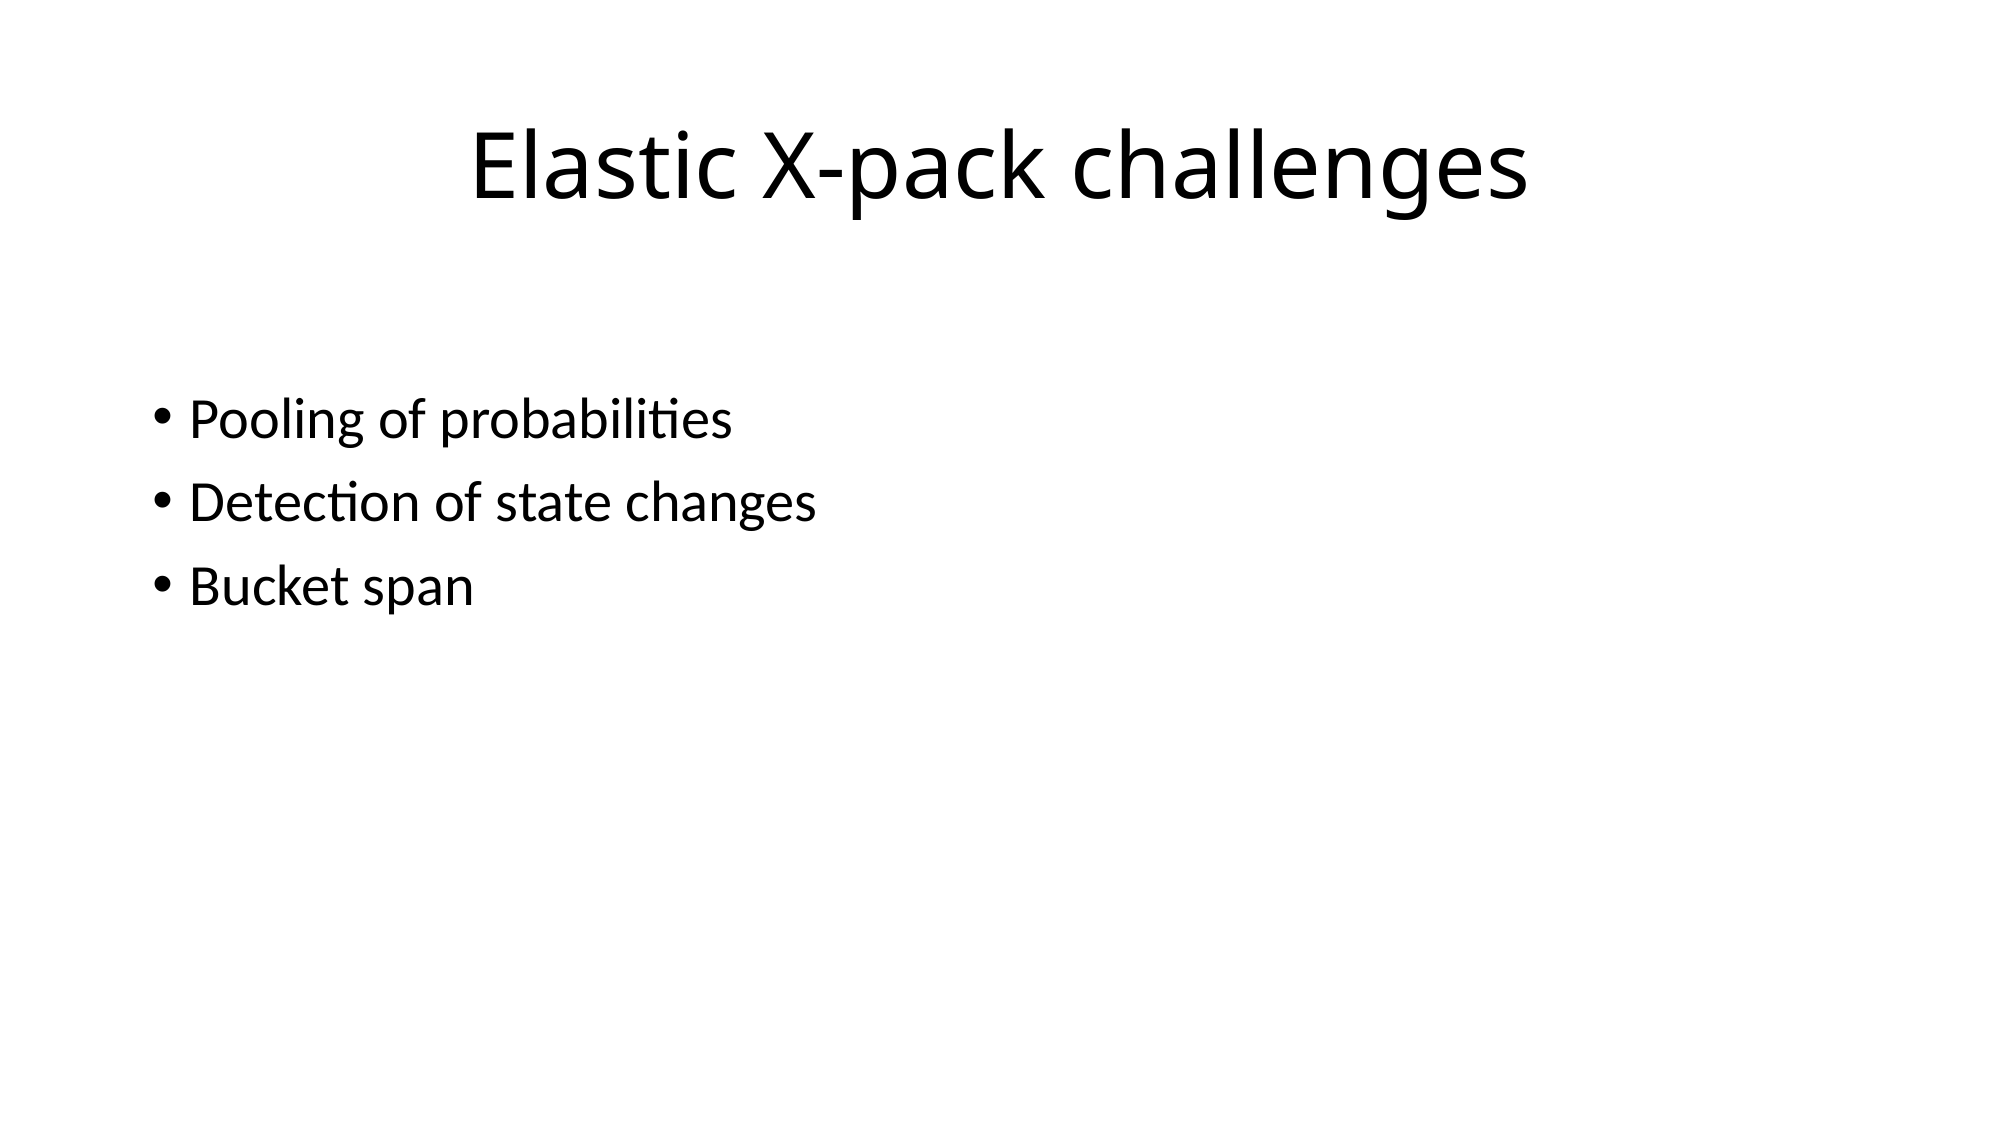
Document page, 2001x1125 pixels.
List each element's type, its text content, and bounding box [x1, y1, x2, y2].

title Elastic X-pack challenges [137, 59, 1863, 278]
list Pooling of probabilities Detection of state changes Bucket span [137, 299, 1863, 1014]
